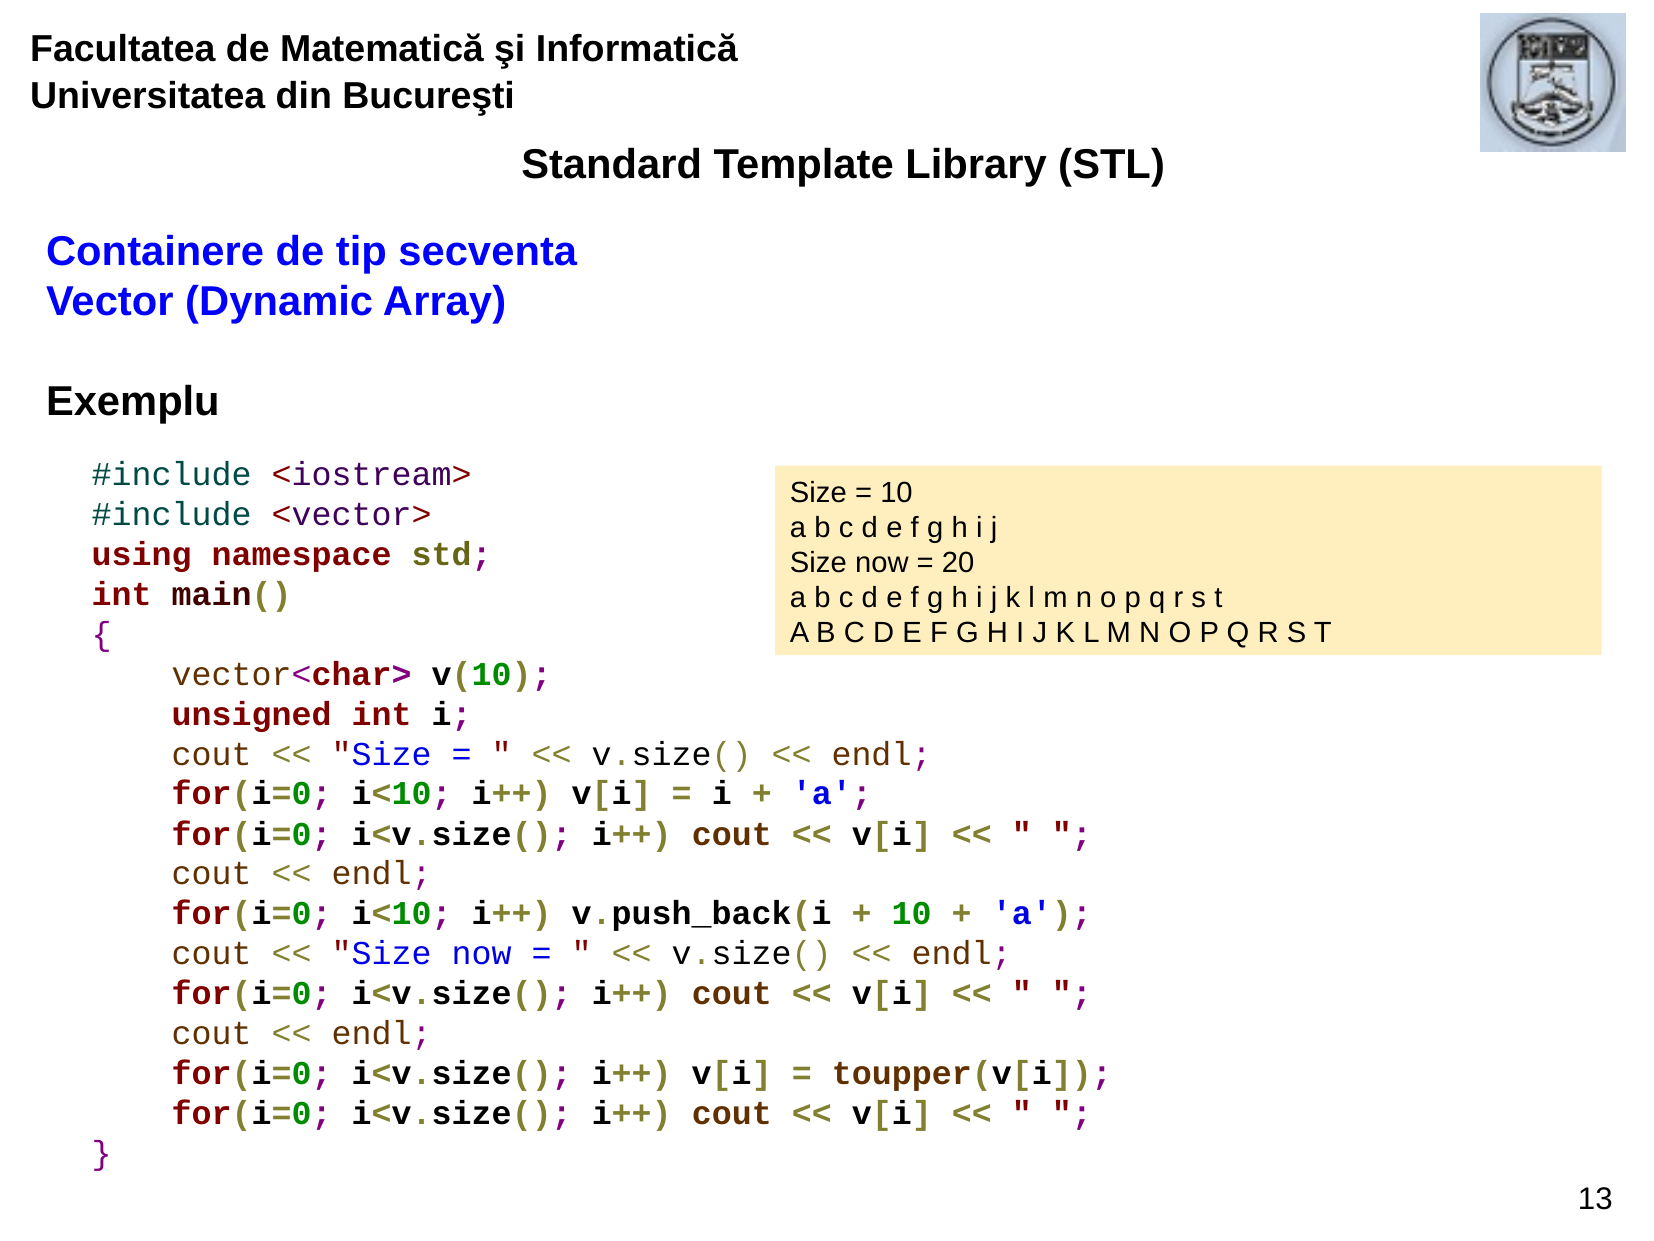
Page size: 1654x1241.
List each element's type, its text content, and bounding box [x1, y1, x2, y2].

text_box Containere de tip secventa Vector (Dynamic Array) Exemplu [31, 208, 1626, 421]
picture [1480, 13, 1626, 152]
text_box Facultatea de Matematică şi Informatică Universitatea din Bucureşti [13, 13, 841, 122]
text_box Standard Template Library (STL) [293, 135, 1394, 208]
text_box #include <iostream> #include <vector> using namespace std; int main() { vector<char> v(10); unsigned int i; cout << "Size = " << v.size() << endl; for(i=0; i<10; i++) v[i] = i + 'a'; for(i=0; i<v.size(); i++) cout << v[i] << " "; cout << endl; for(i=0; i<10; i++) v.push_back(i + 10 + 'a'); cout << "Size now = " << v.size() << endl; for(i=0; i<v.size(); i++) cout << v[i] << " "; cout << endl; for(i=0; i<v.size(); i++) v[i] = toupper(v[i]); for(i=0; i<v.size(); i++) cout << v[i] << " "; } [76, 444, 1228, 1179]
text_box 13 [1524, 1158, 1630, 1225]
text_box Size = 10 a b c d e f g h i j Size now = 20 a b c d e f g h i j k l m n o p q r s t A B C D E F G H I J K L M N O P Q R S T [775, 465, 1602, 656]
